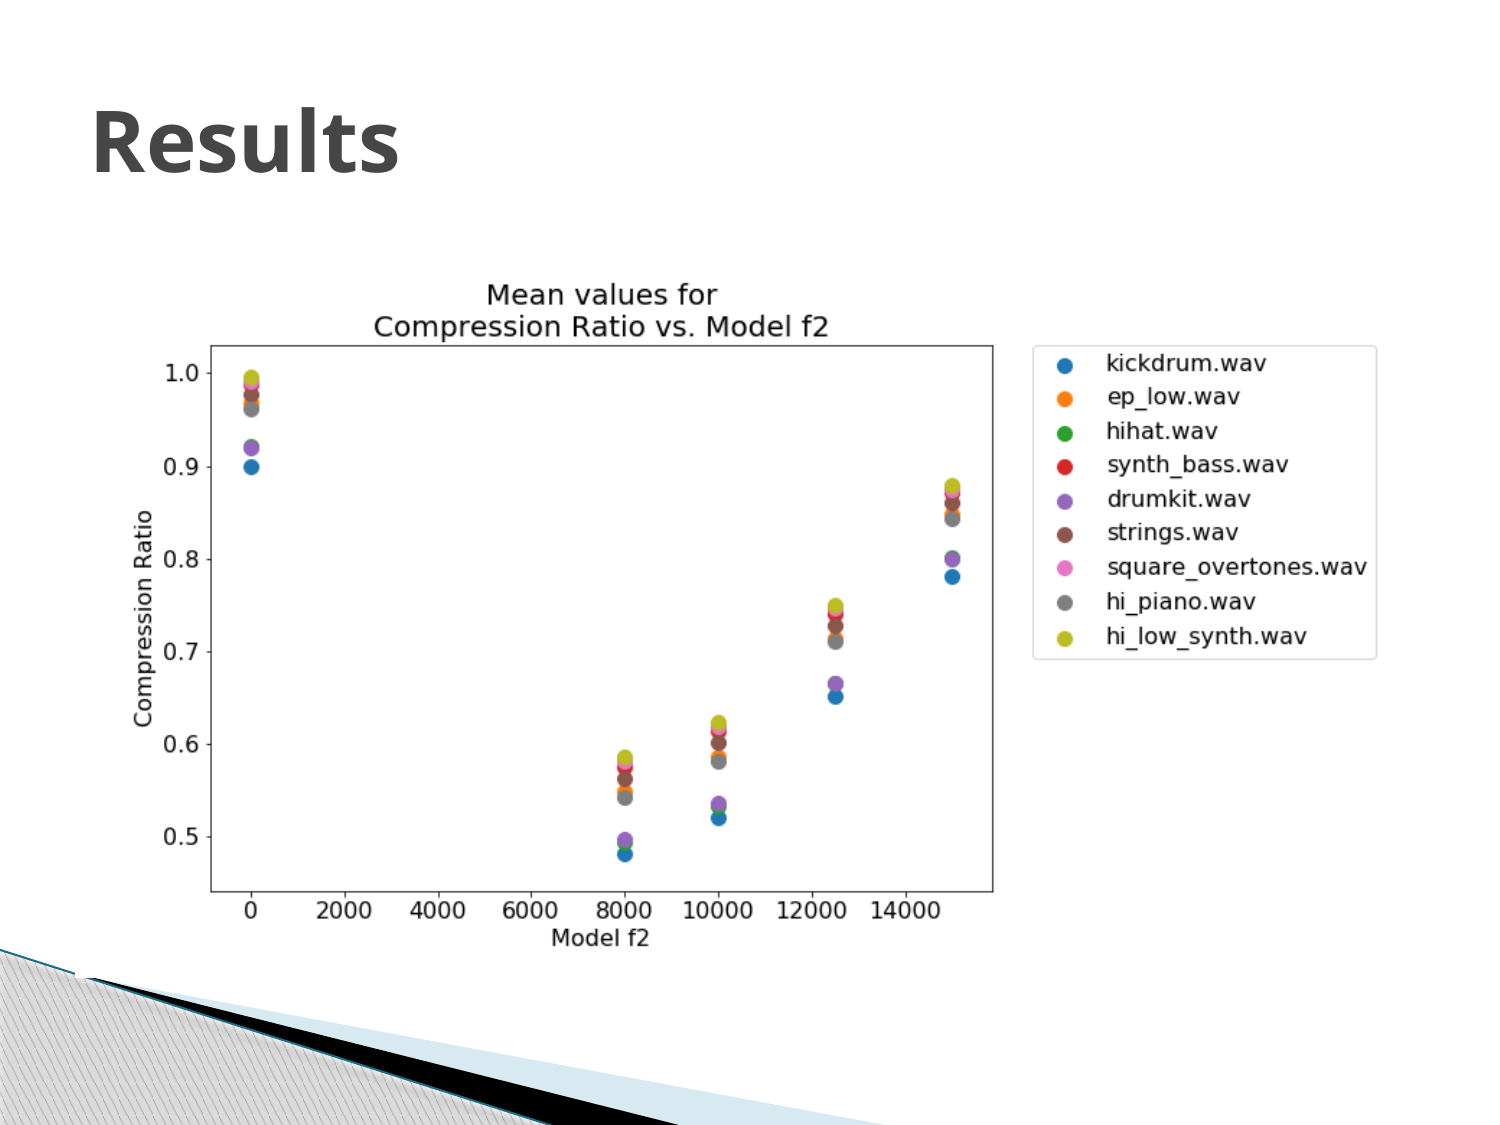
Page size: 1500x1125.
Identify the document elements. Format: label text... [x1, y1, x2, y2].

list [74, 250, 1426, 978]
title Results [75, 45, 1425, 233]
